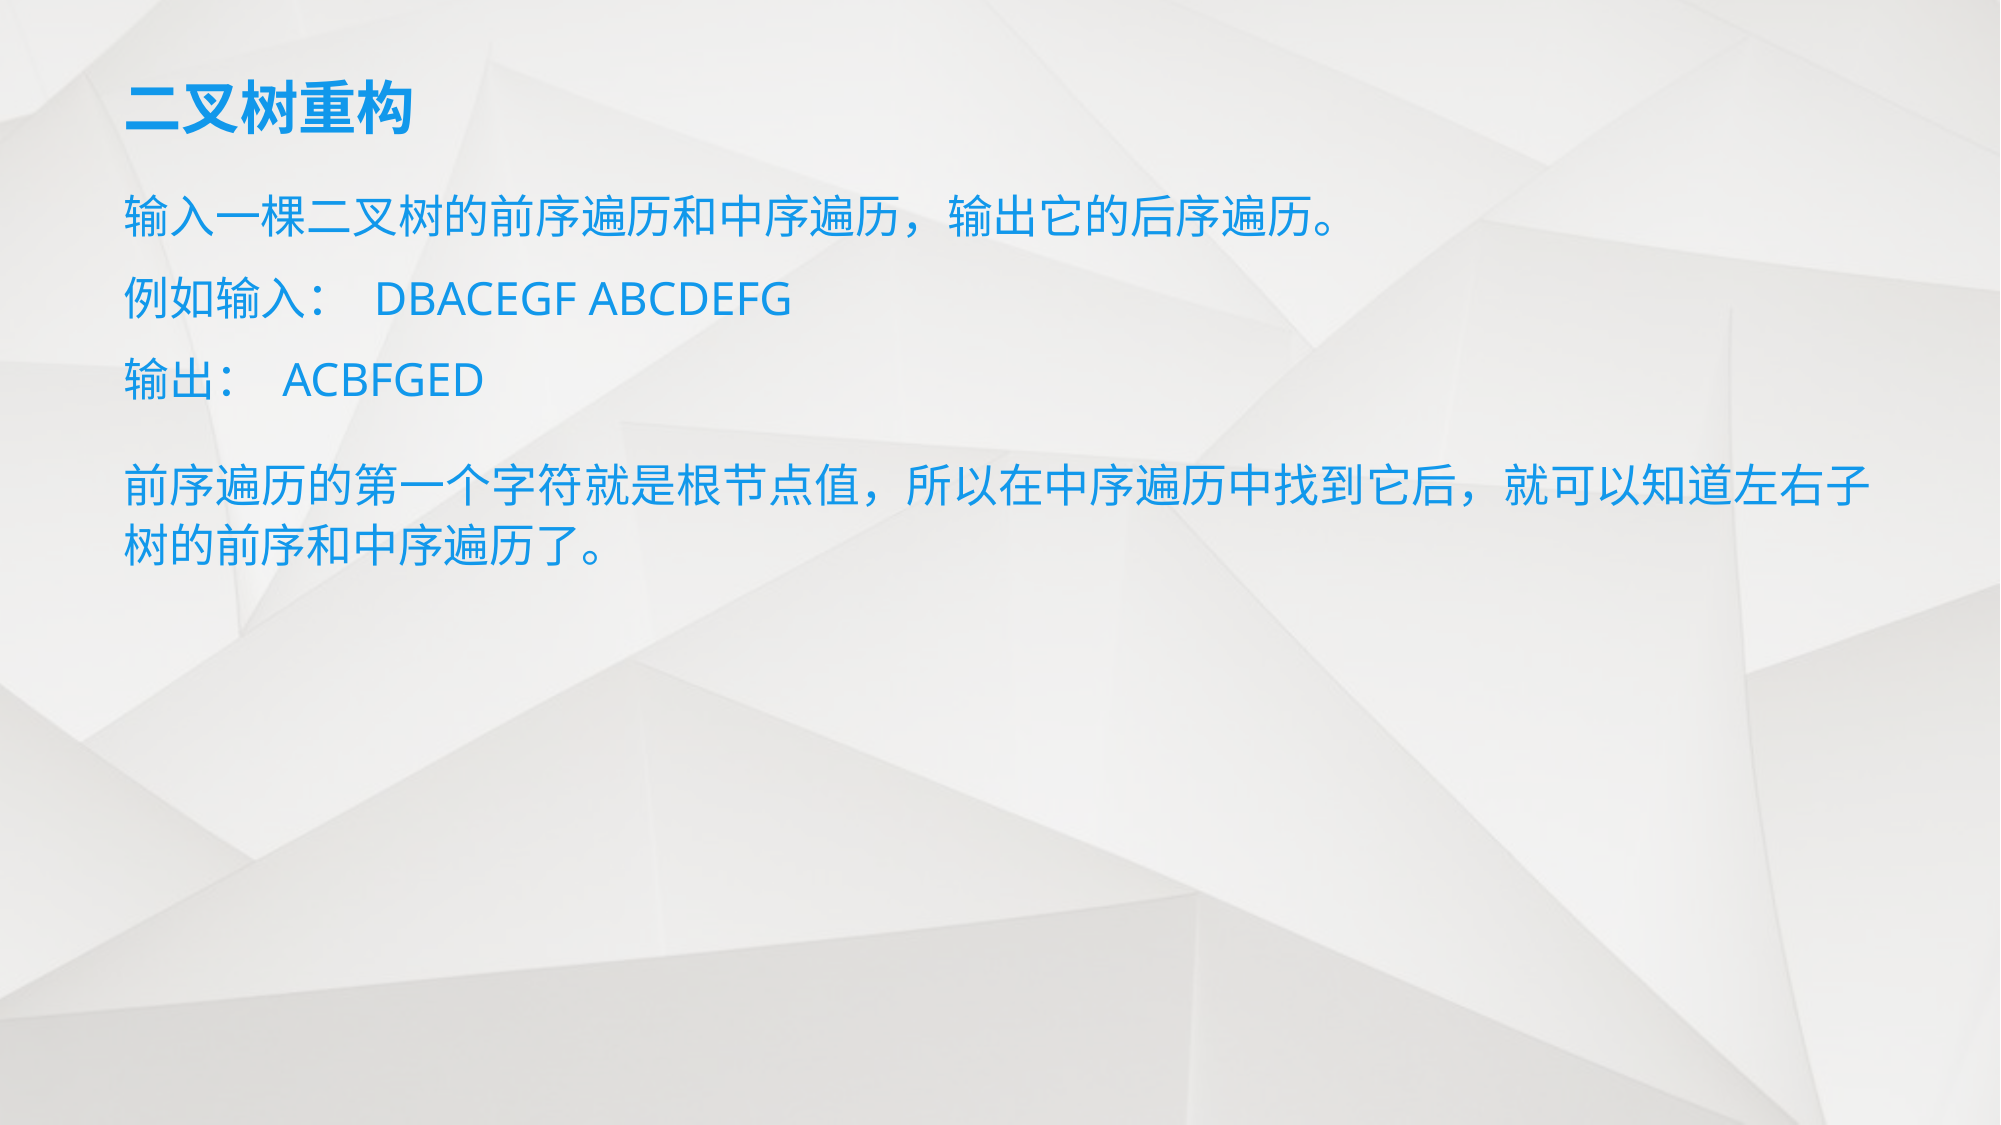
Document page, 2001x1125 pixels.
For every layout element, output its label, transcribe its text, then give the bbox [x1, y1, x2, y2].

title 二叉树重构 [108, 34, 1887, 150]
list 输入一棵二叉树的前序遍历和中序遍历，输出它的后序遍历。 例如输入： DBACEGF ABCDEFG 输出： ACBFGED [108, 174, 1887, 423]
text_box 前序遍历的第一个字符就是根节点值，所以在中序遍历中找到它后，就可以知道左右子树的前序和中序遍历了。 [108, 443, 1887, 601]
